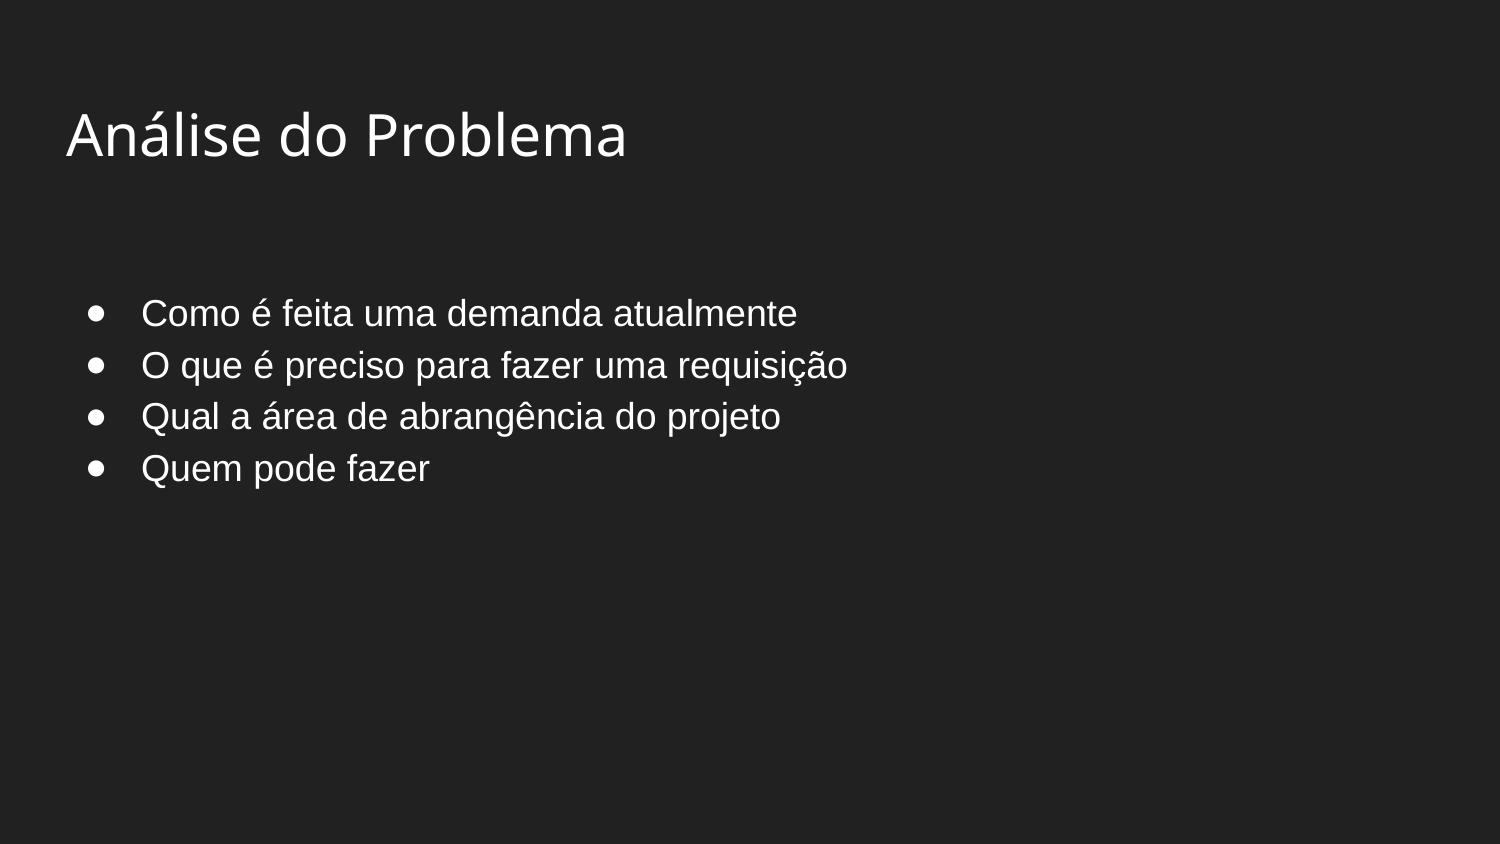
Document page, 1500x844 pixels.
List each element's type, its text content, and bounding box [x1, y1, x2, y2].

list Como é feita uma demanda atualmente O que é preciso para fazer uma requisição Qual a área de abrangência do projeto Quem pode fazer [51, 189, 1449, 750]
title Análise do Problema [51, 72, 1449, 167]
